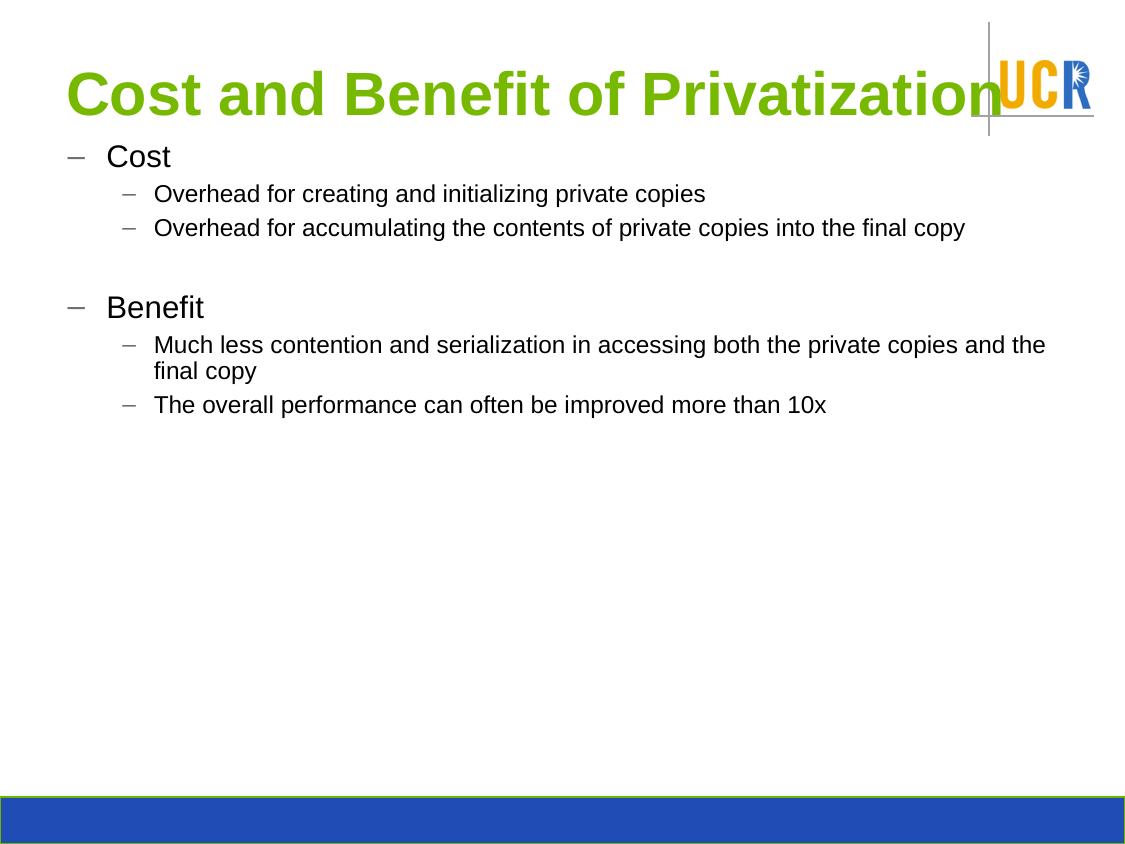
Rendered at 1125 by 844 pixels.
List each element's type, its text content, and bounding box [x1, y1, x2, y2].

title Cost and Benefit of Privatization [50, 47, 1075, 120]
picture [962, 0, 1125, 147]
list Cost Overhead for creating and initializing private copies Overhead for accumulating the contents of private copies into the final copy Benefit Much less contention and serialization in accessing both the private copies and the final copy The overall performance can often be improved more than 10x [52, 132, 1073, 794]
